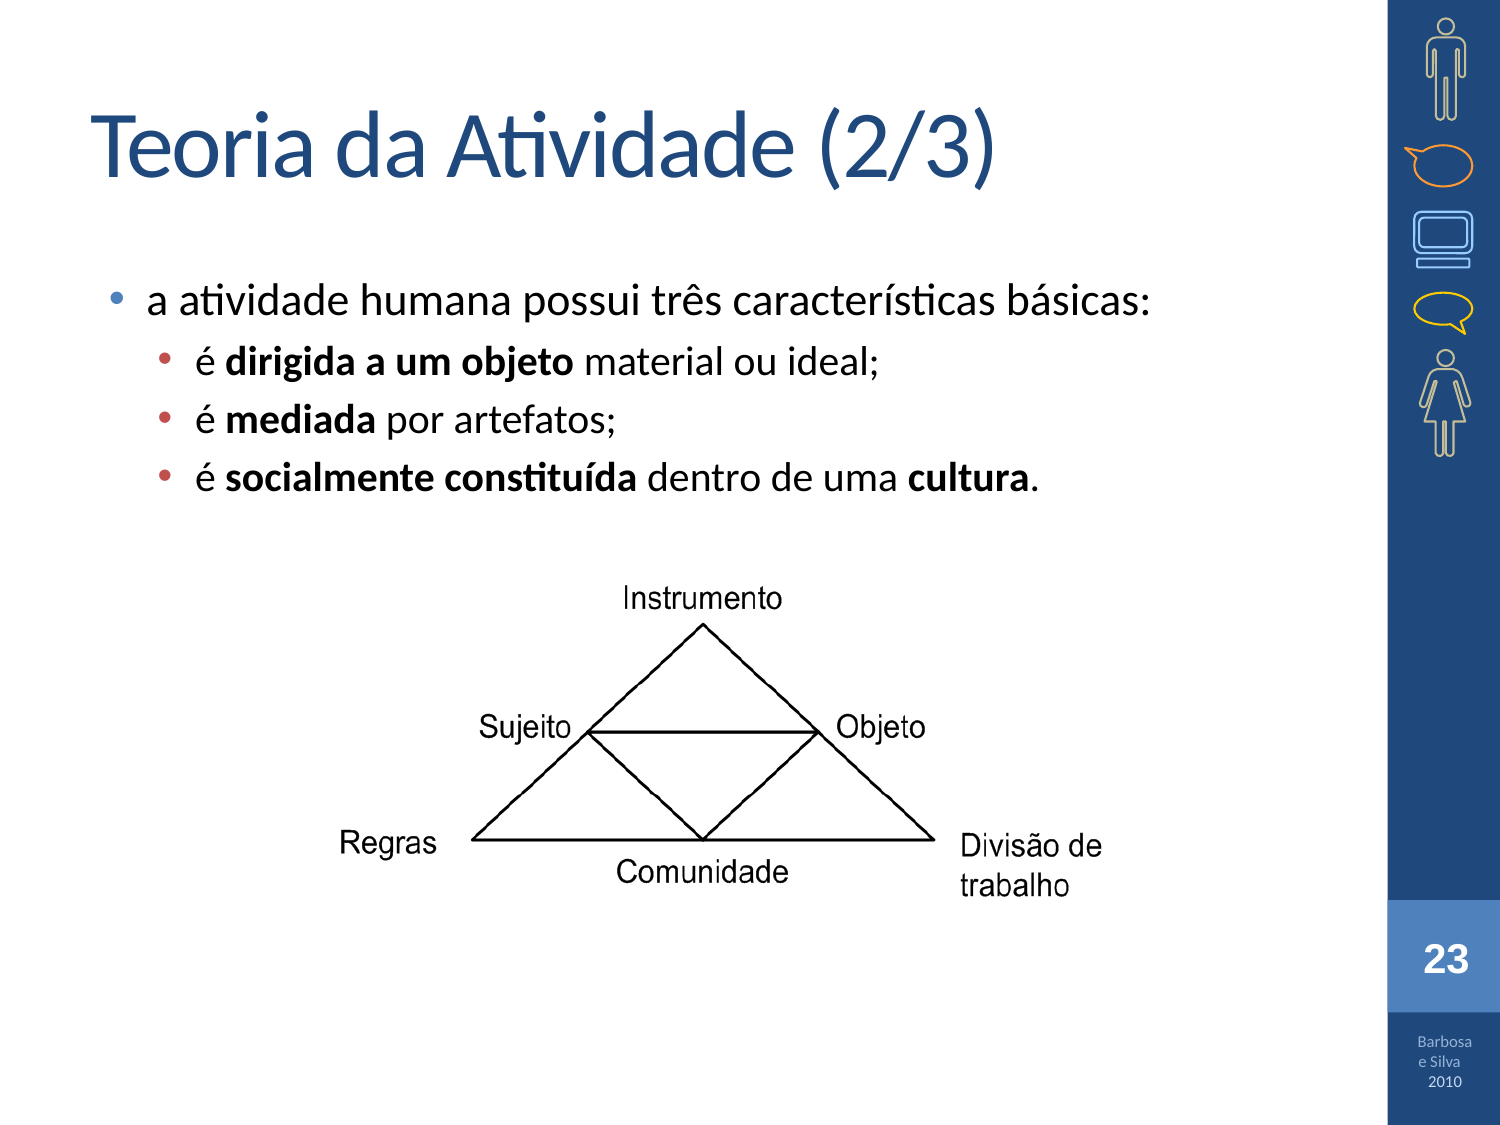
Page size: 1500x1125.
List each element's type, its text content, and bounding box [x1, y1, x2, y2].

picture [335, 573, 1114, 906]
list a atividade humana possui três características básicas: é dirigida a um objeto material ou ideal; é mediada por artefatos; é socialmente constituída dentro de uma cultura. [74, 262, 1326, 1051]
title Teoria da Atividade (2/3) [75, 45, 1325, 233]
